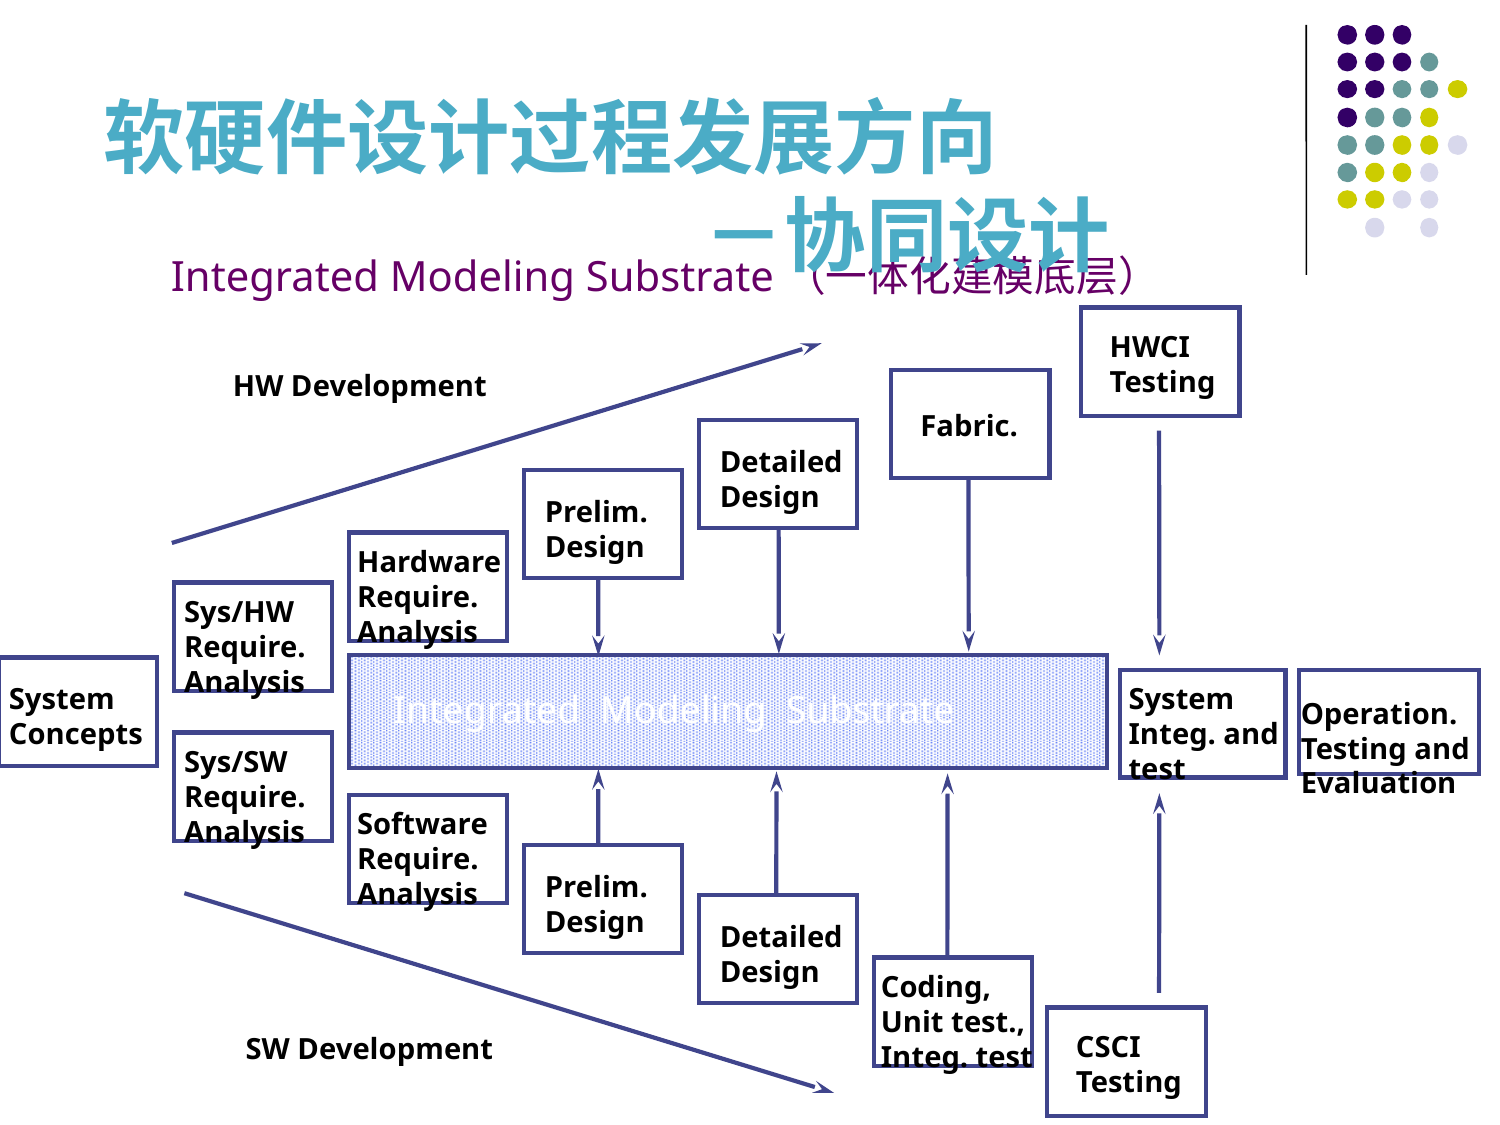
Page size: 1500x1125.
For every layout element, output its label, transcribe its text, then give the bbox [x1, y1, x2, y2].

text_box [348, 636, 518, 781]
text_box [698, 419, 858, 1004]
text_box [1303, 669, 1500, 807]
text_box Integrated Modeling Substrate（一体化建模底层） [164, 290, 1183, 308]
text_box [870, 369, 1050, 1081]
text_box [687, 636, 693, 781]
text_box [171, 342, 835, 1094]
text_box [1055, 636, 1108, 781]
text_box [0, 657, 158, 767]
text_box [1047, 307, 1298, 1117]
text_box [523, 469, 683, 954]
title 软硬件设计过程发展方向 －协同设计 [88, 0, 1400, 290]
